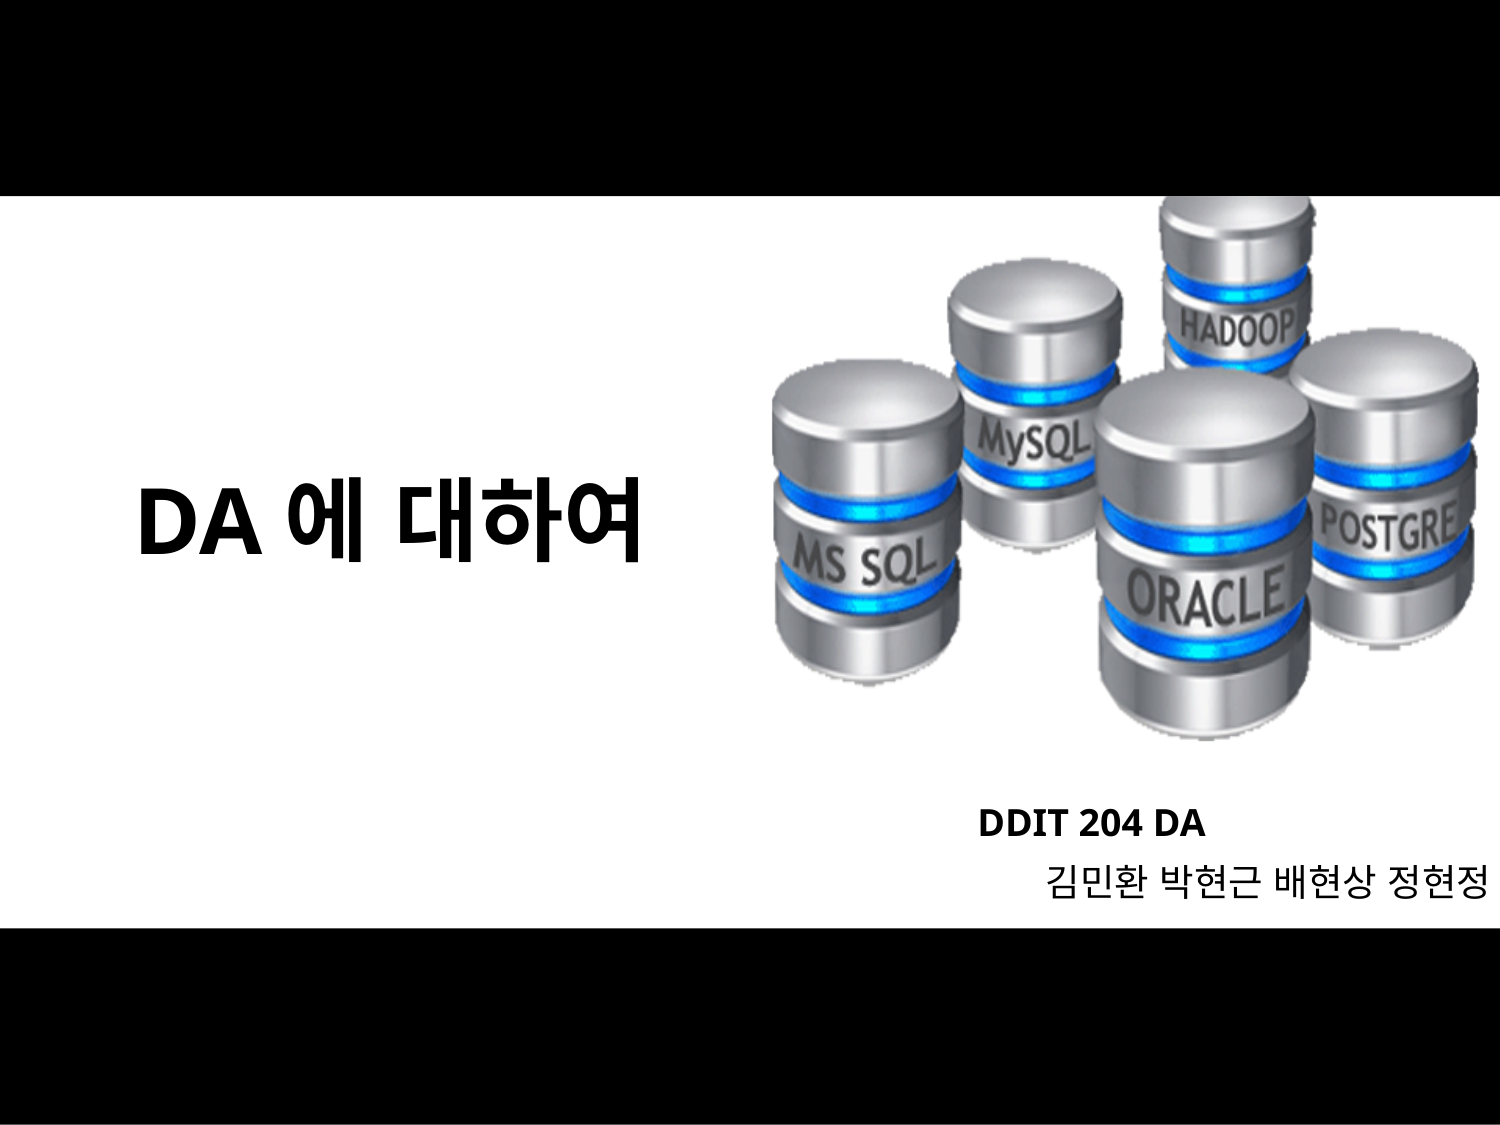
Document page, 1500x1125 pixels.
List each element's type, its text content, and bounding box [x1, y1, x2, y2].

picture [755, 196, 1500, 752]
title DA에 대하여 [118, 397, 750, 639]
text_box 김민환 박현근 배현상 정현정 [938, 851, 1500, 912]
text_box DDIT 204 DA [962, 791, 1500, 852]
